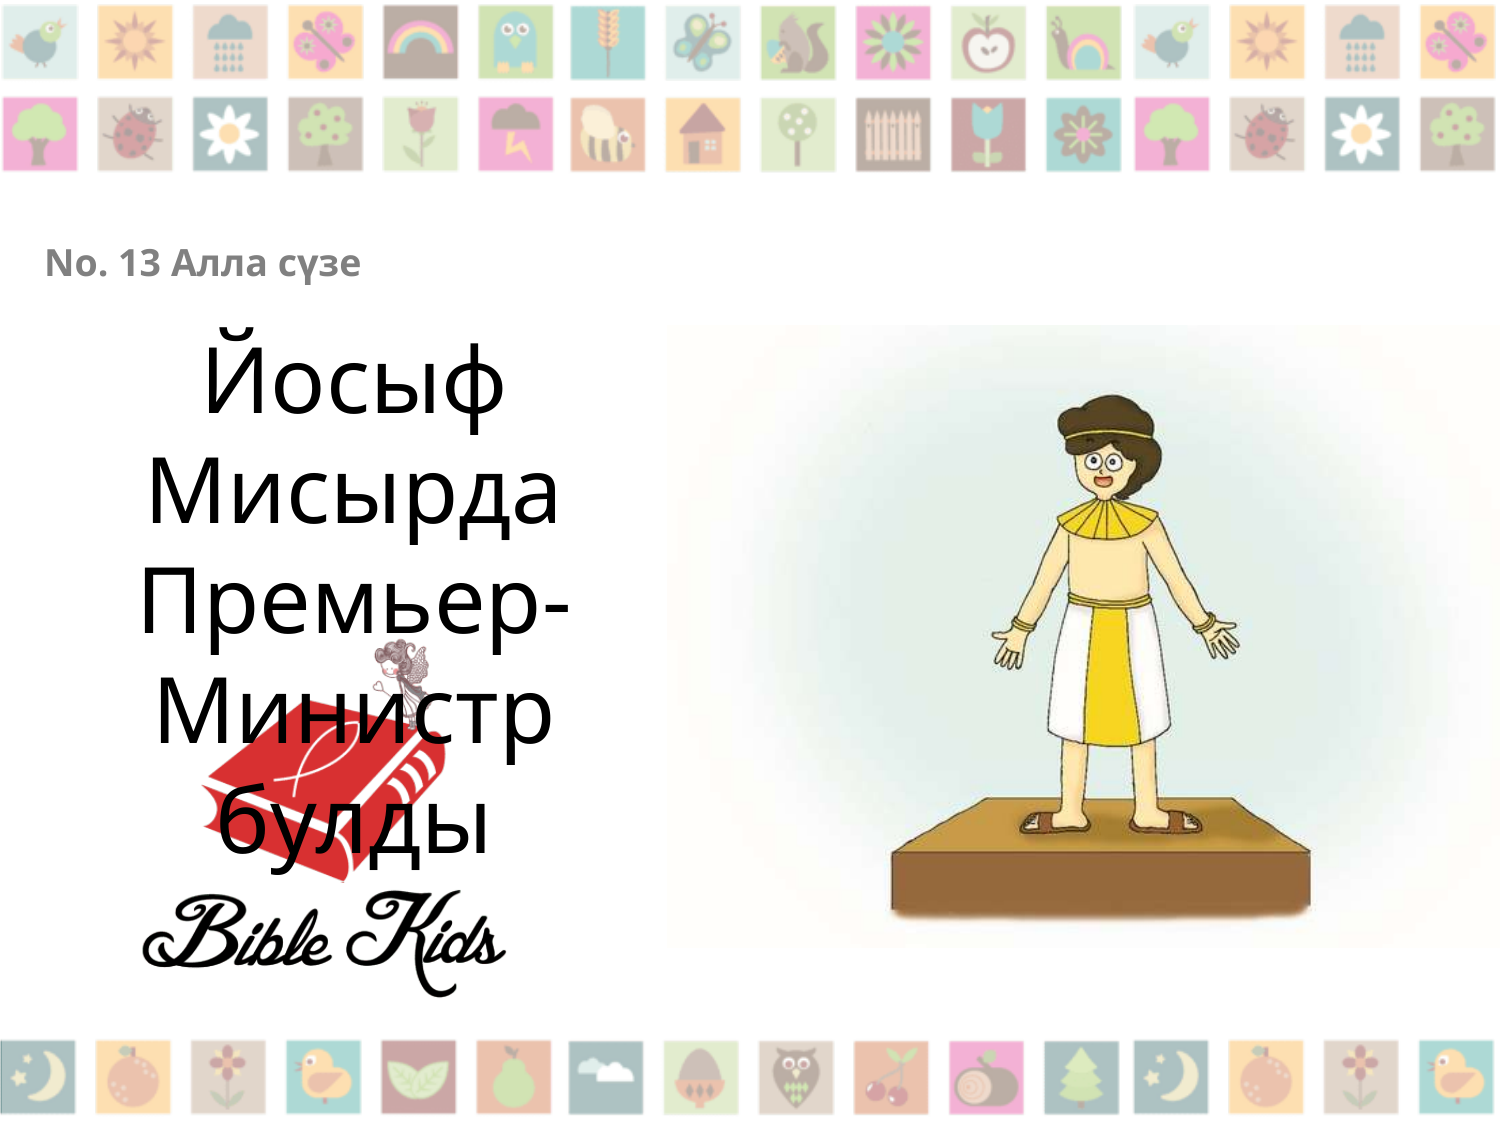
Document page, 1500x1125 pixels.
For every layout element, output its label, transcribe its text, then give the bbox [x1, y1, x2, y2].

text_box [0, 3, 1500, 181]
text_box Йосыф Мисырда Премьер-Министр булды [29, 314, 680, 879]
picture [117, 600, 544, 1027]
text_box No. 13 Алла сүзе [29, 231, 543, 292]
picture [666, 325, 1500, 948]
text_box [0, 1028, 1500, 1118]
